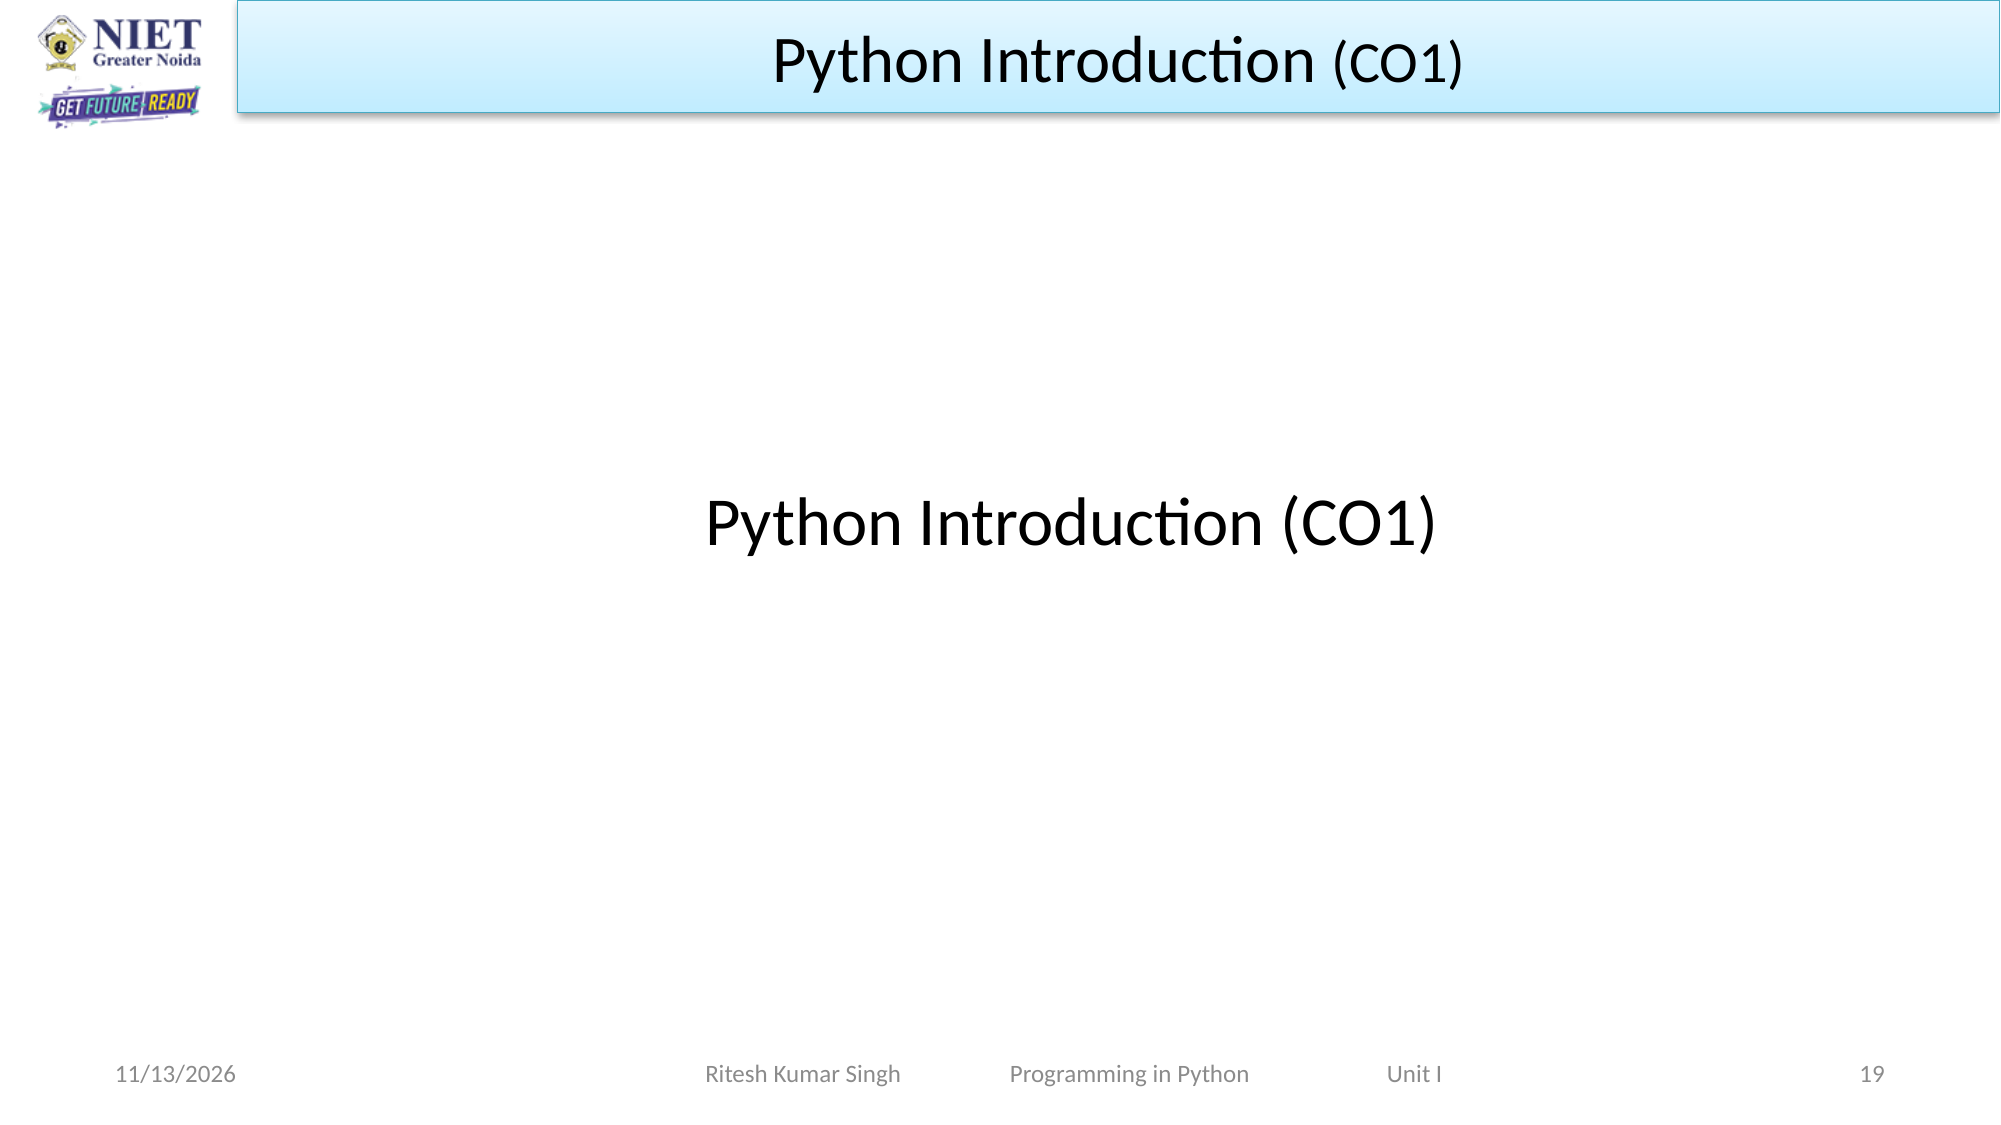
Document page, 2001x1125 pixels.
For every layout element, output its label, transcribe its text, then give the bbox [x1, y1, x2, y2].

title Python Introduction (CO1) [218, 468, 1925, 650]
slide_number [99, 1042, 567, 1103]
slide_number 19 [1488, 1042, 1900, 1103]
picture [0, 4, 238, 139]
text_box Python Introduction (CO1) [237, 0, 2000, 113]
footer Ritesh Kumar Singh Programming in Python Unit I [662, 1042, 1488, 1103]
